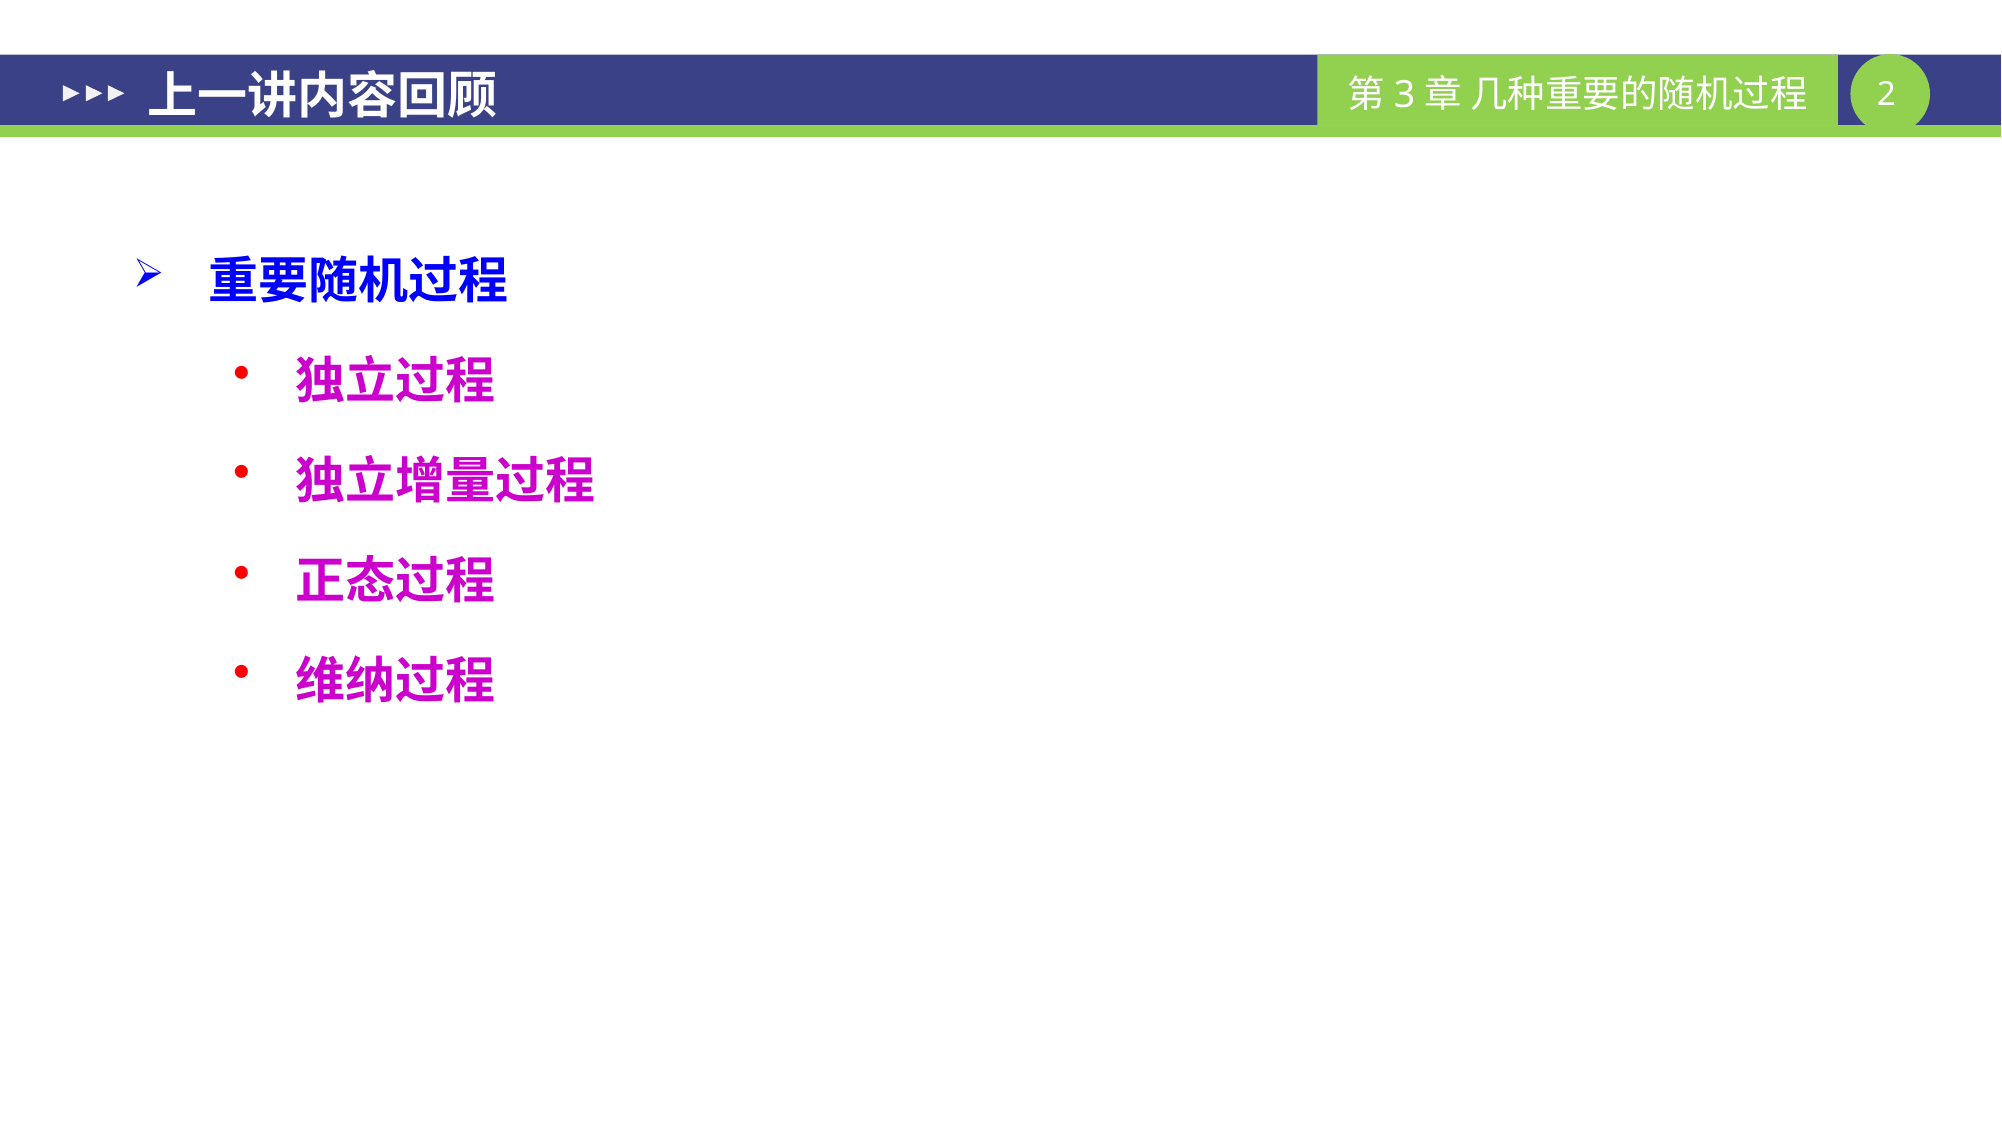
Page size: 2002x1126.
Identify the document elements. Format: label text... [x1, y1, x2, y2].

list 重要随机过程 独立过程 独立增量过程 正态过程 维纳过程 [113, 208, 1671, 880]
title 上一讲内容回顾 [127, 57, 1003, 129]
